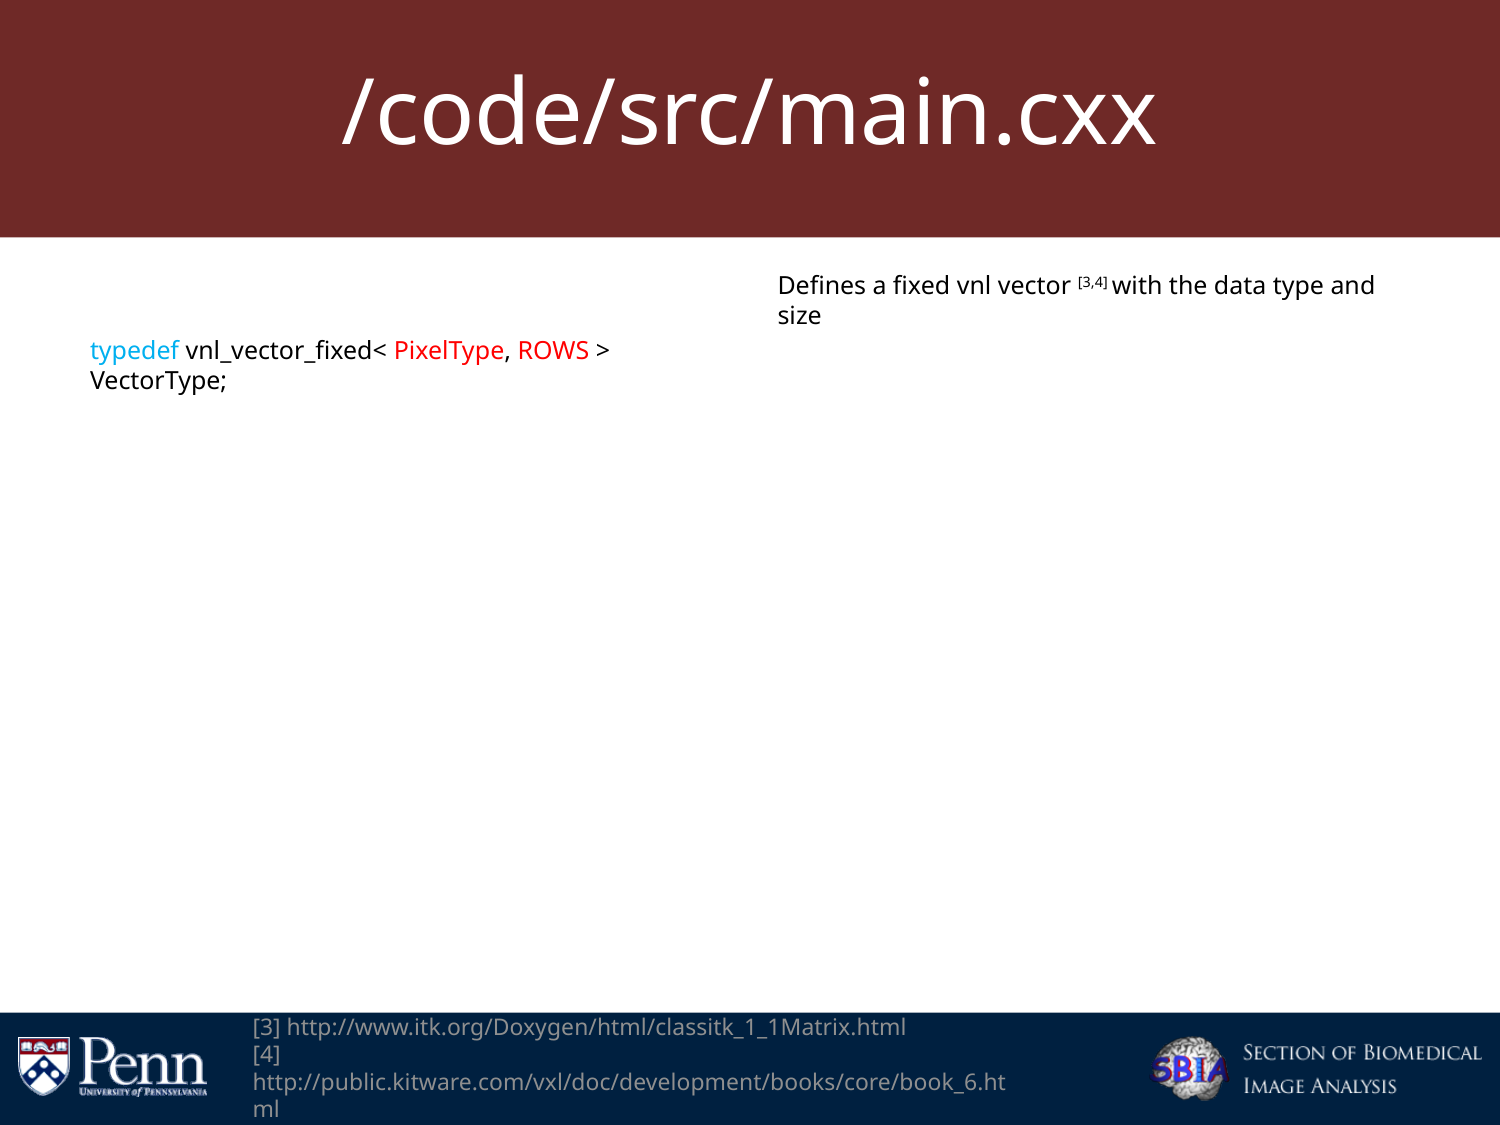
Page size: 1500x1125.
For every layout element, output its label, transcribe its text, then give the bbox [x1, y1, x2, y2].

picture [1149, 1035, 1482, 1102]
list Defines a fixed vnl vector [3,4] with the data type and size [762, 262, 1425, 1013]
list typedef vnl_matrix_fixed< PixelType, ROWS, COLS > MatrixType; typedef vnl_vector_fixed< PixelType, ROWS > VectorType; MatrixType training_mat; VectorType labels_vec; training_mat.set_identity(); size_t i = 0, j = 0; [75, 262, 738, 1013]
footer [3] http://www.itk.org/Doxygen/html/classitk_1_1Matrix.html [4] http://public.kitware.com/vxl/doc/development/books/core/book_6.html [237, 1037, 1038, 1098]
title /code/src/main.cxx [75, 45, 1425, 238]
picture [18, 1037, 207, 1097]
